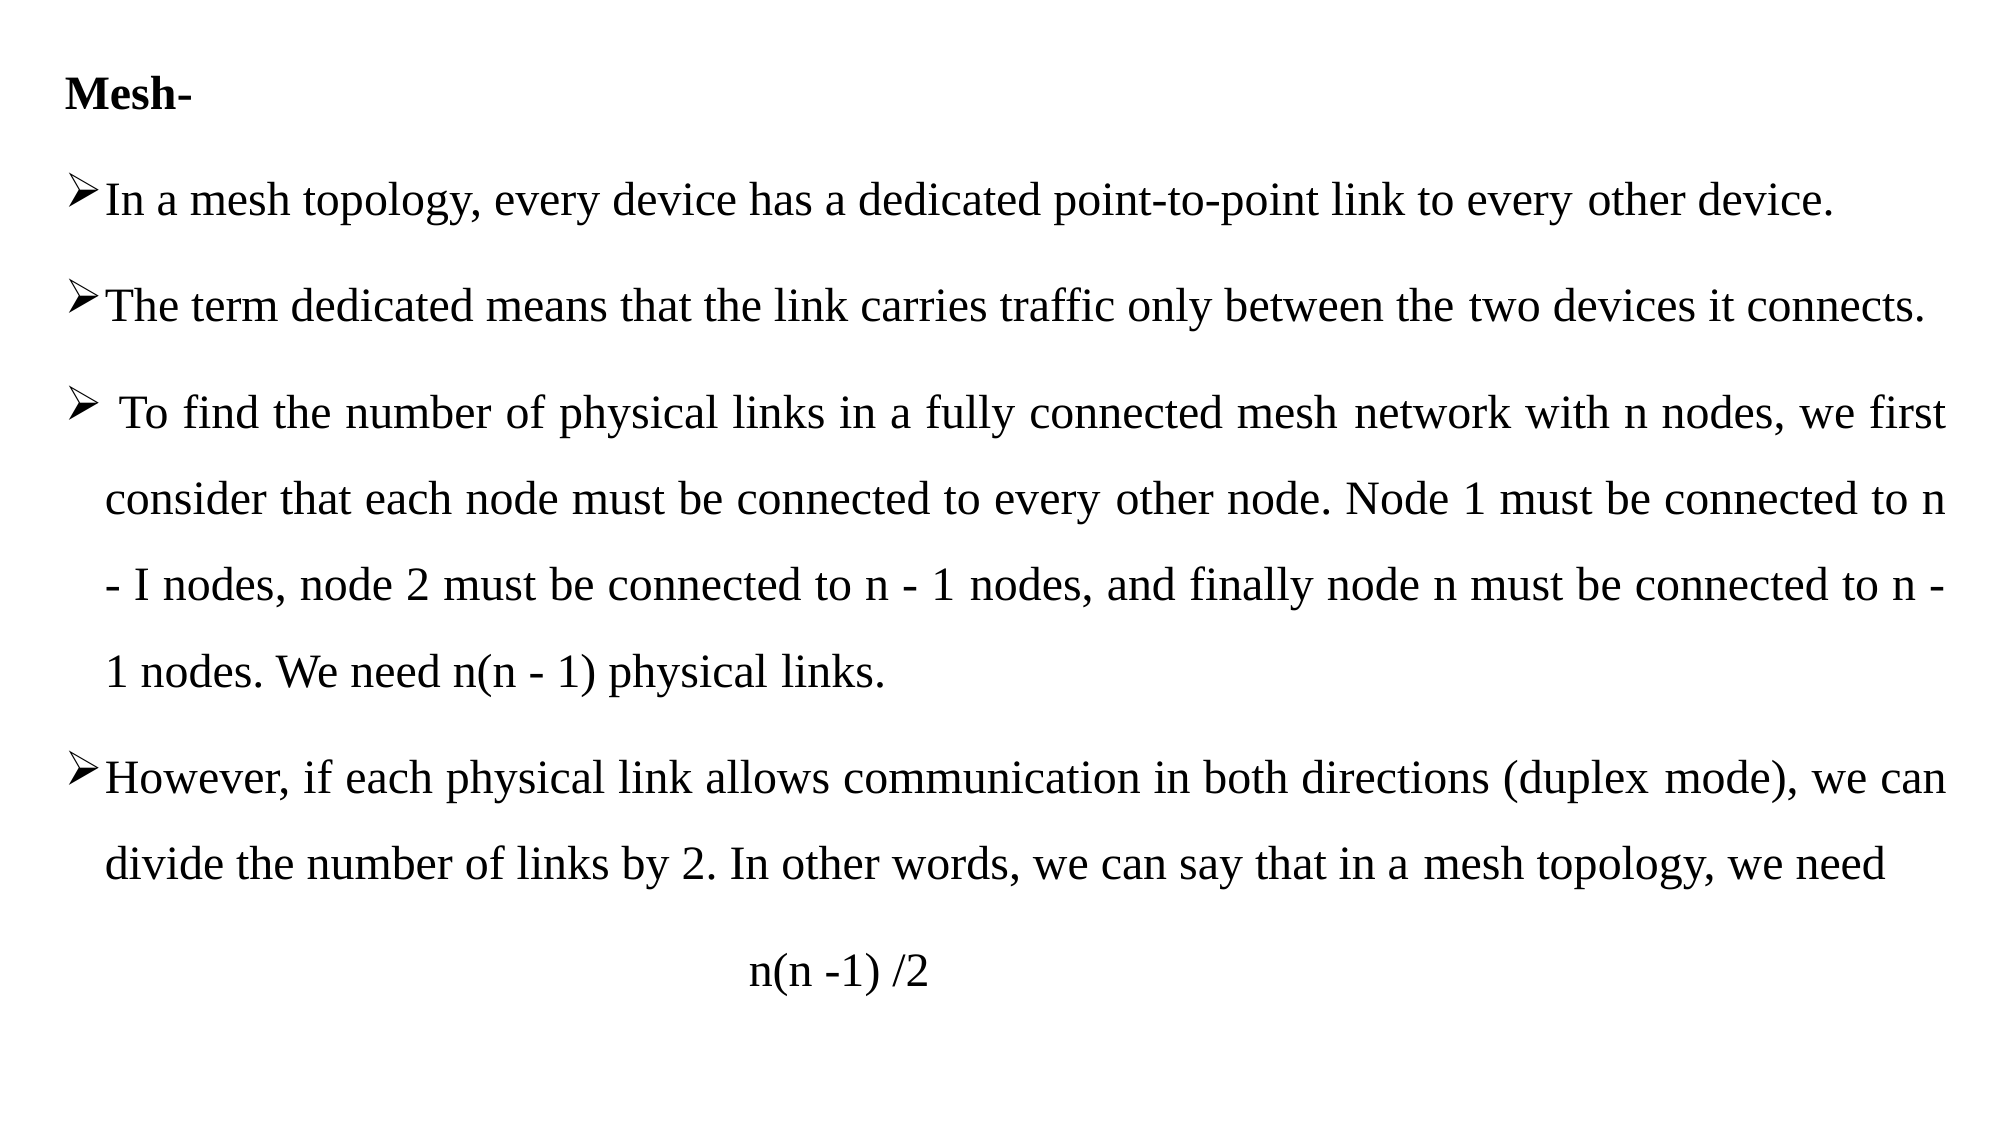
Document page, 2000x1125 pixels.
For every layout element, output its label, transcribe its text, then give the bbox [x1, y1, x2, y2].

list Mesh- In a mesh topology, every device has a dedicated point-to-point link to every other device. The term dedicated means that the link carries traffic only between the two devices it connects. To find the number of physical links in a fully connected mesh network with n nodes, we first consider that each node must be connected to every other node. Node 1 must be connected to n - I nodes, node 2 must be connected to n - 1 nodes, and finally node n must be connected to n - 1 nodes. We need n(n - 1) physical links. However, if each physical link allows communication in both directions (duplex mode), we can divide the number of links by 2. In other words, we can say that in a mesh topology, we need n(n -1) /2 [49, 24, 1963, 1072]
